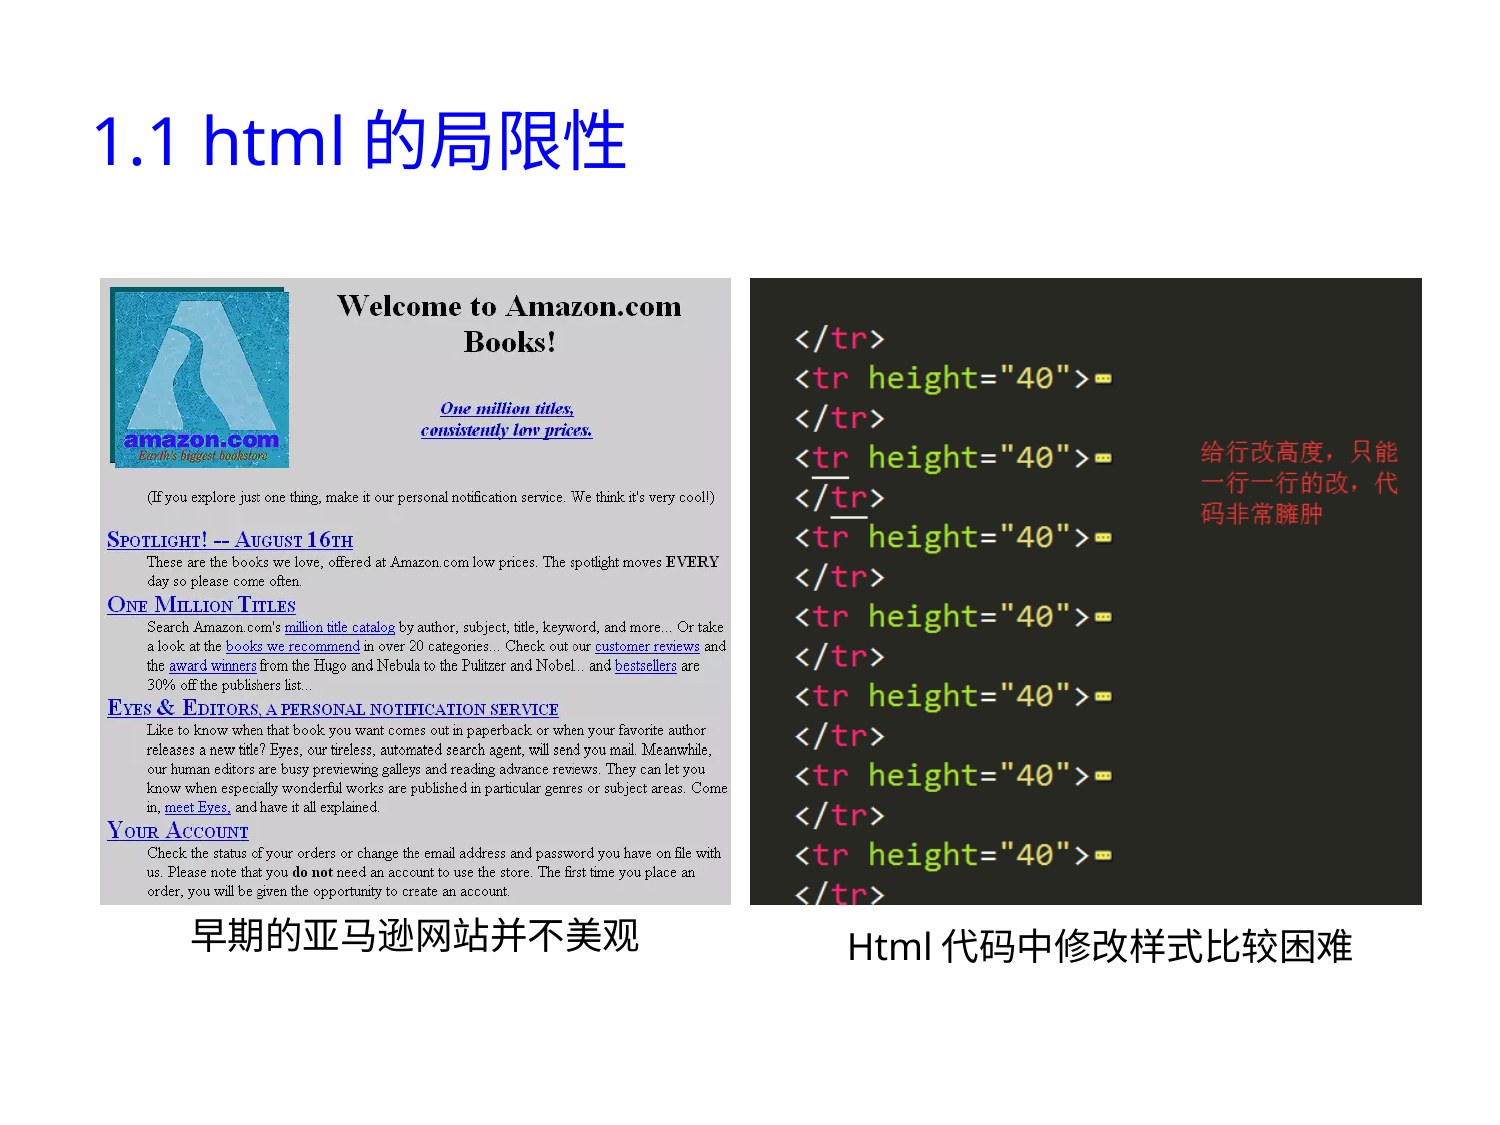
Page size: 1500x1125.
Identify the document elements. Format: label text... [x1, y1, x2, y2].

text_box Html代码中修改样式比较困难 [832, 915, 1369, 976]
picture [749, 278, 1423, 905]
text_box 早期的亚马逊网站并不美观 [175, 913, 656, 964]
title 1.1 html的局限性 [75, 45, 1425, 233]
picture [100, 278, 731, 905]
